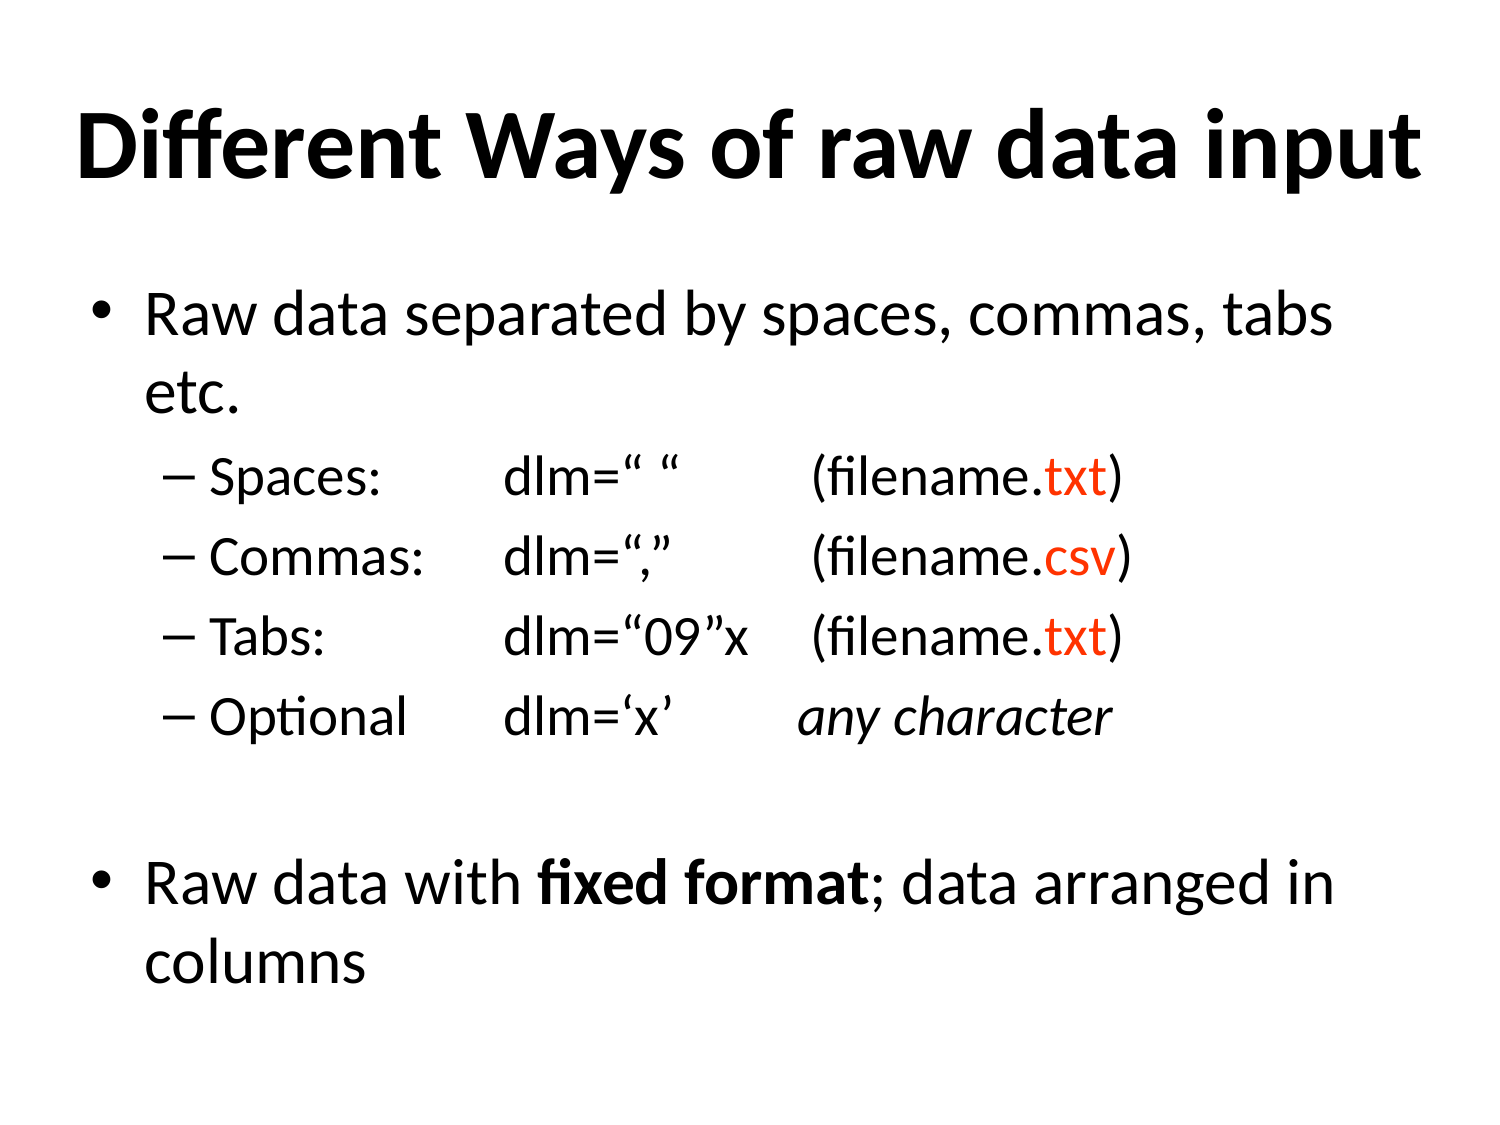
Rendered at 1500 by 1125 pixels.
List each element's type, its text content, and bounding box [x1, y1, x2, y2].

title Different Ways of raw data input [0, 45, 1500, 233]
list Raw data separated by spaces, commas, tabs etc. Spaces: dlm=“ “ (filename.txt) Commas: dlm=“,” (filename.csv) Tabs: dlm=“09”x (filename.txt) Optional dlm=‘x’ any character Raw data with fixed format; data arranged in columns [75, 262, 1425, 1005]
